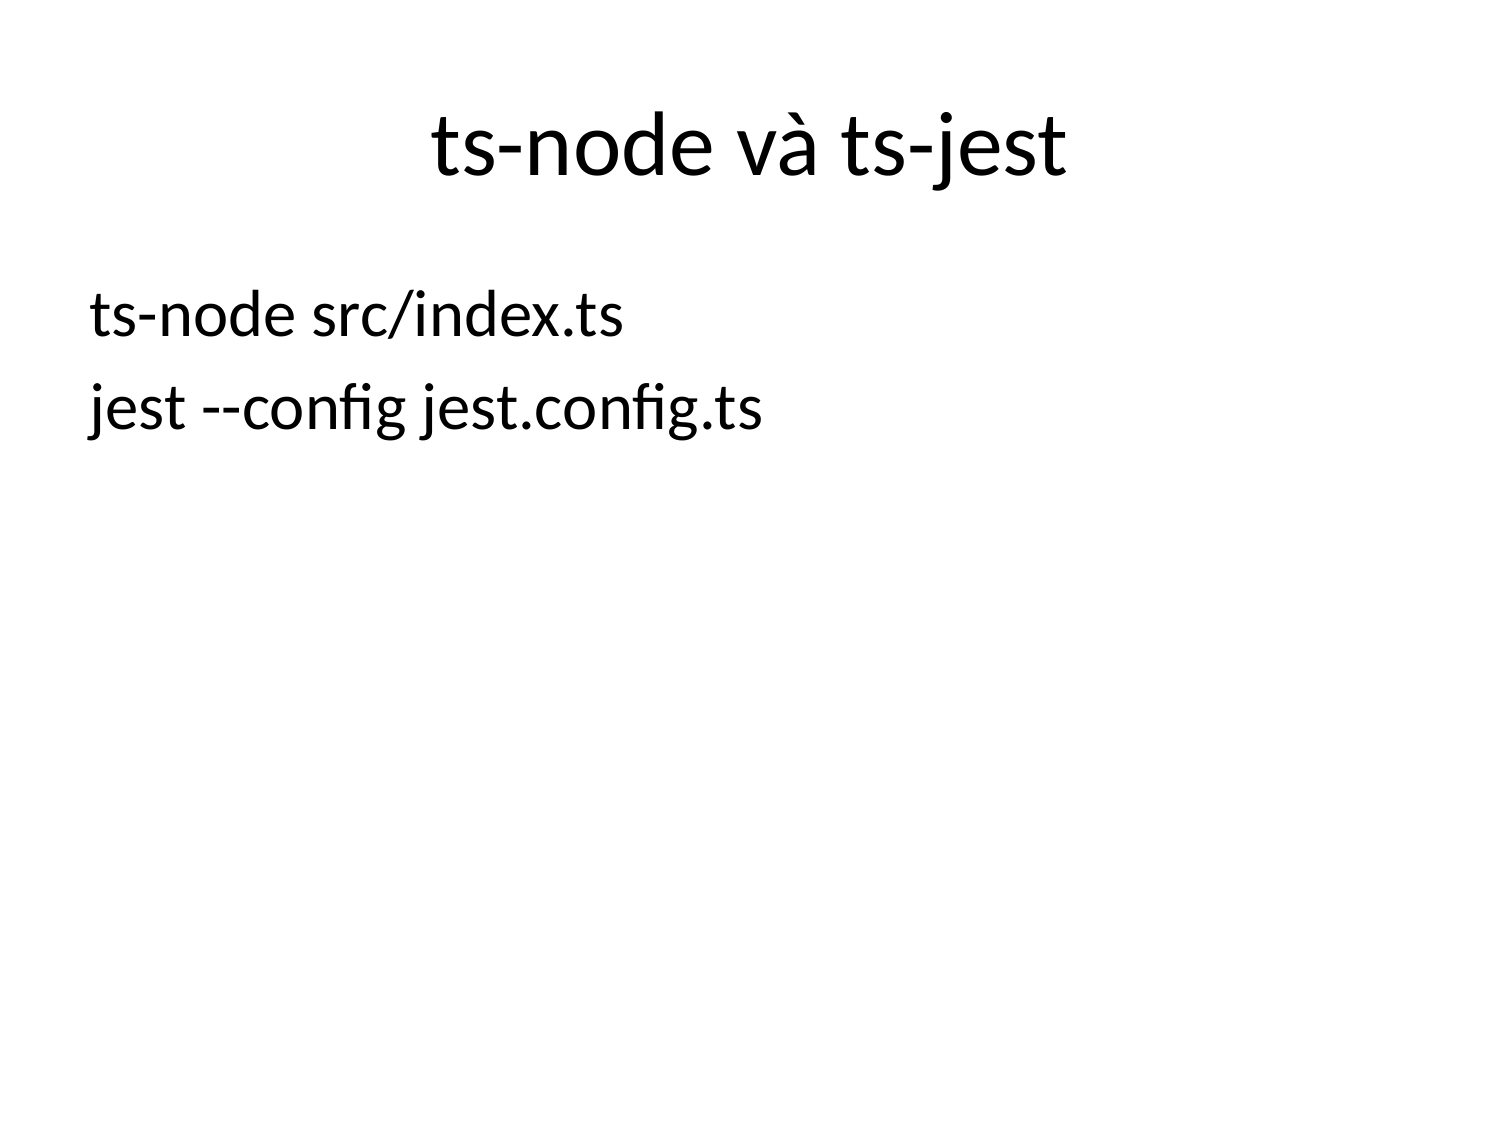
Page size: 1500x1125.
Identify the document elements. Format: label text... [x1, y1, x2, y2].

list ts-node src/index.ts jest --config jest.config.ts [75, 262, 1425, 1005]
title ts-node và ts-jest [75, 45, 1425, 233]
